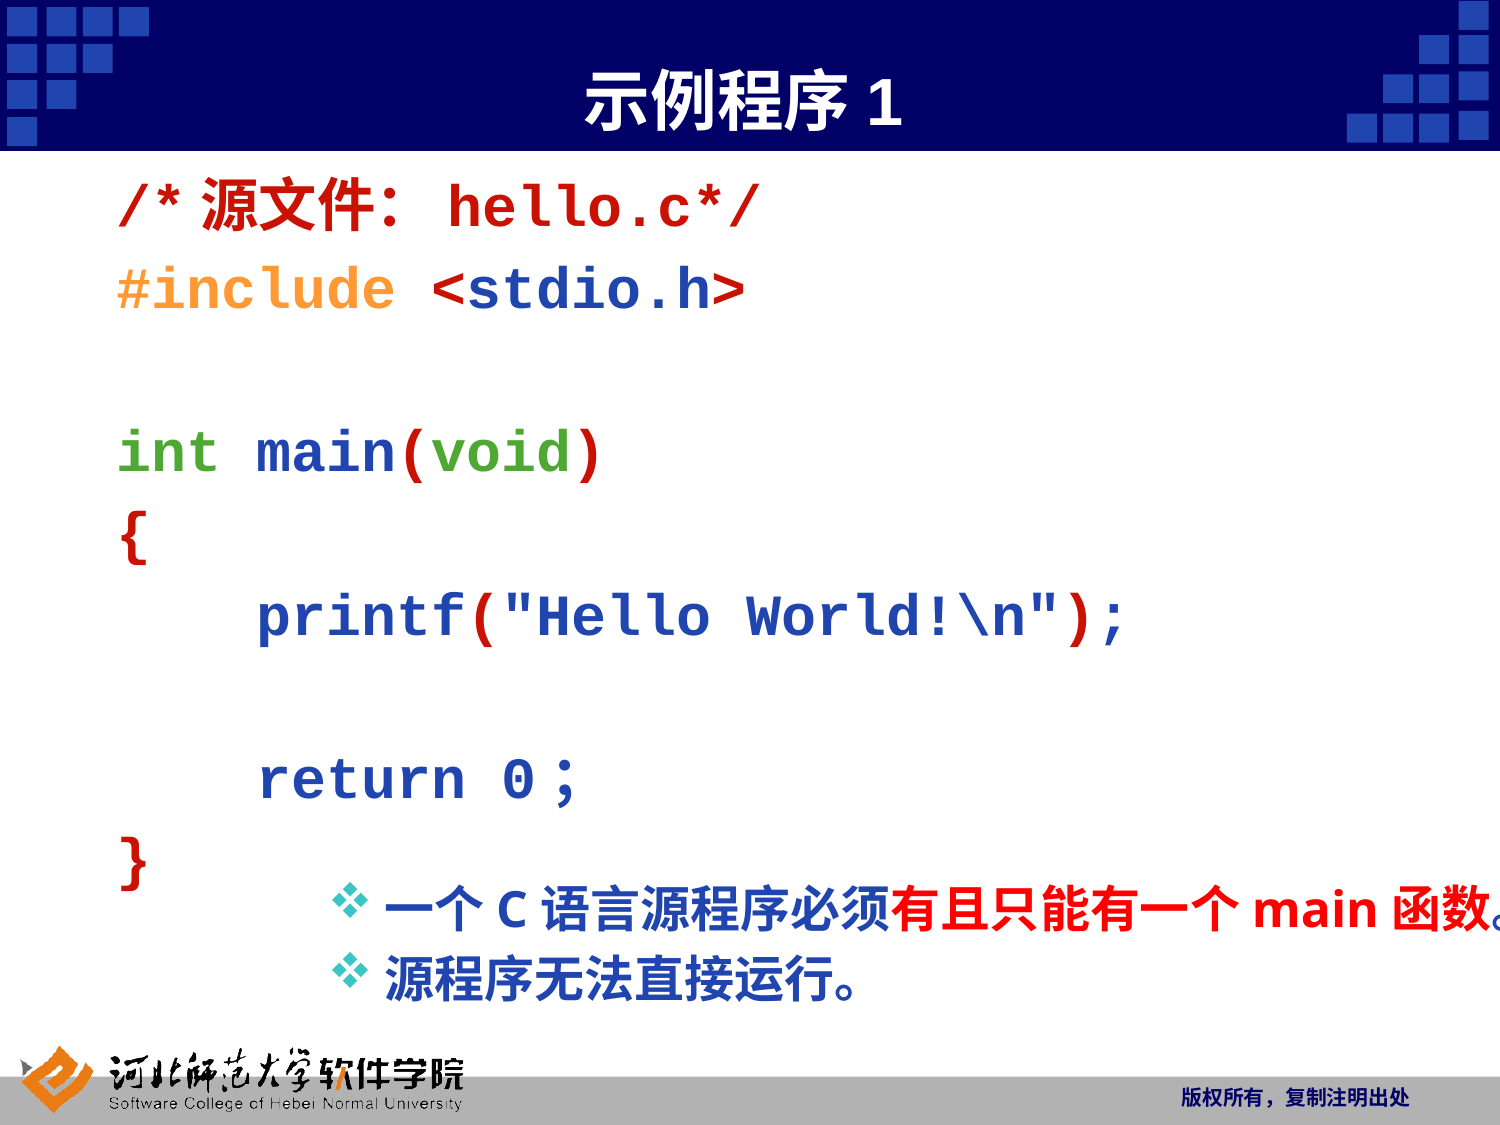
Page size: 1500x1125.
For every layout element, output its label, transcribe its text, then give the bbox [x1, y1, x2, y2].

list /*源文件：hello.c*/ #include <stdio.h> int main(void) { printf("Hello World!\n"); return 0； } [101, 160, 1386, 957]
footer 版权所有，复制注明出处 [1139, 1077, 1426, 1125]
text_box 一个C语言源程序必须有且只能有一个main函数。 源程序无法直接运行。 [312, 869, 1500, 1058]
picture [0, 1035, 481, 1125]
title 示例程序1 [137, 52, 1350, 145]
